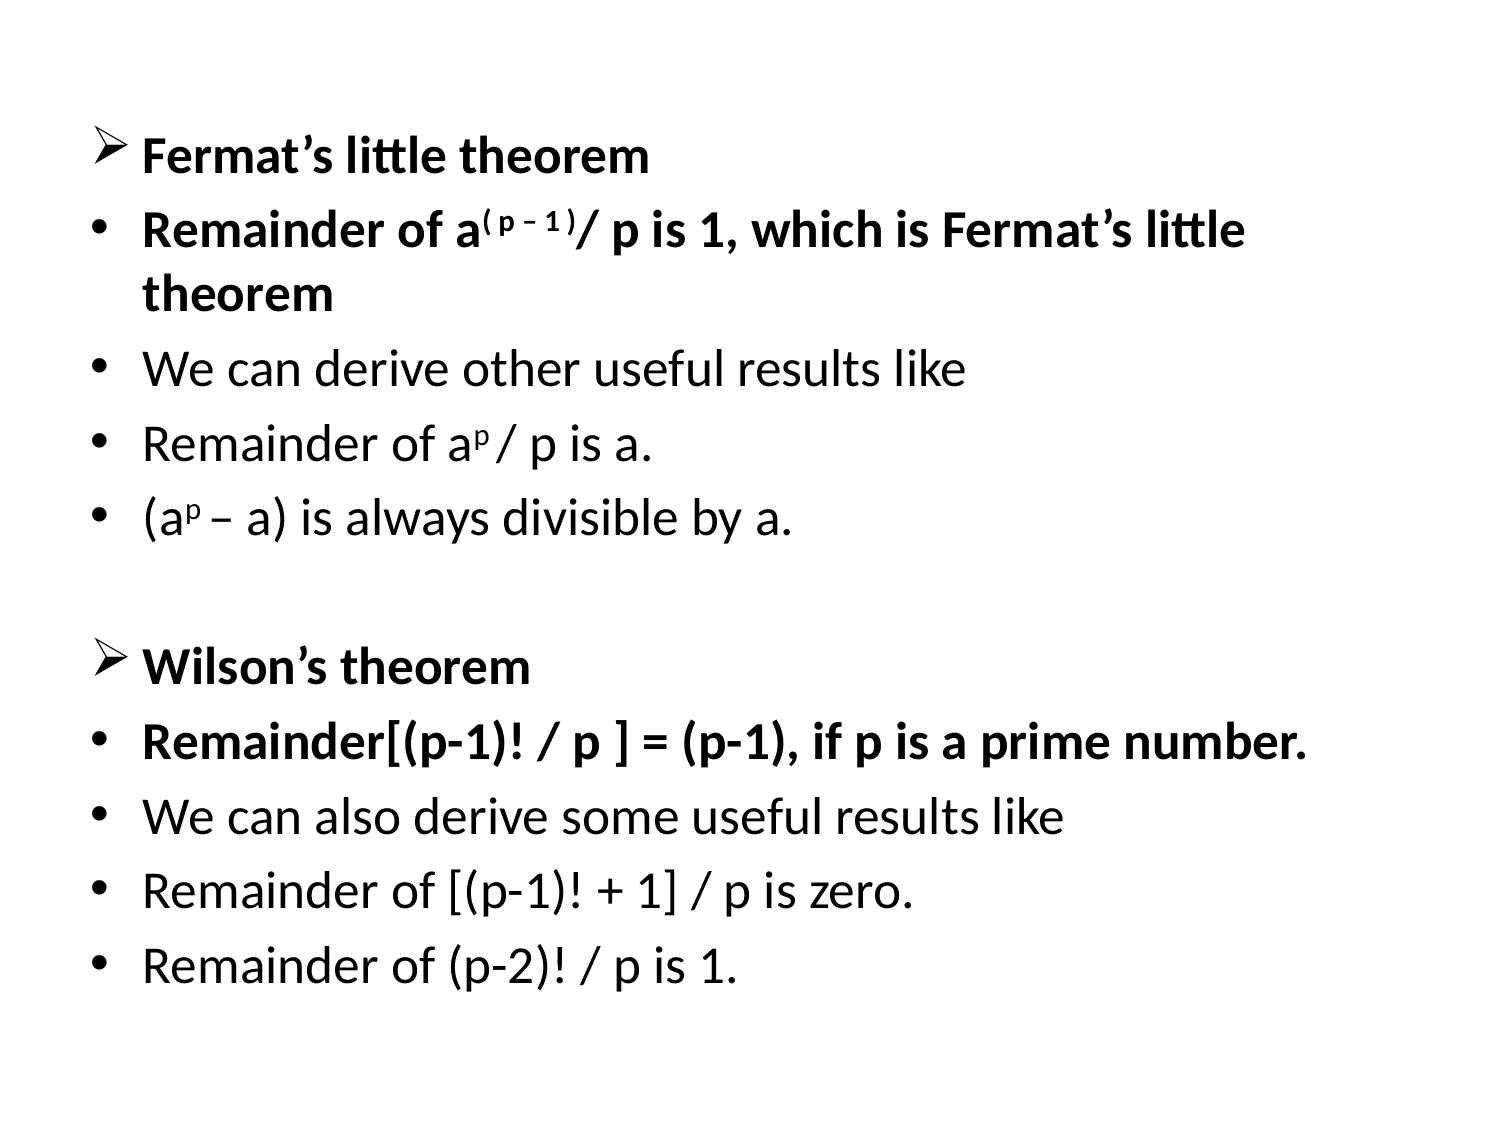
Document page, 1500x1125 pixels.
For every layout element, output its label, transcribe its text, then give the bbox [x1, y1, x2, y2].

list Fermat’s little theorem Remainder of a( p – 1 )/ p is 1, which is Fermat’s little theorem We can derive other useful results like Remainder of ap / p is a. (ap – a) is always divisible by a. Wilson’s theorem Remainder[(p-1)! / p ] = (p-1), if p is a prime number. We can also derive some useful results like Remainder of [(p-1)! + 1] / p is zero. Remainder of (p-2)! / p is 1. [75, 37, 1425, 1005]
